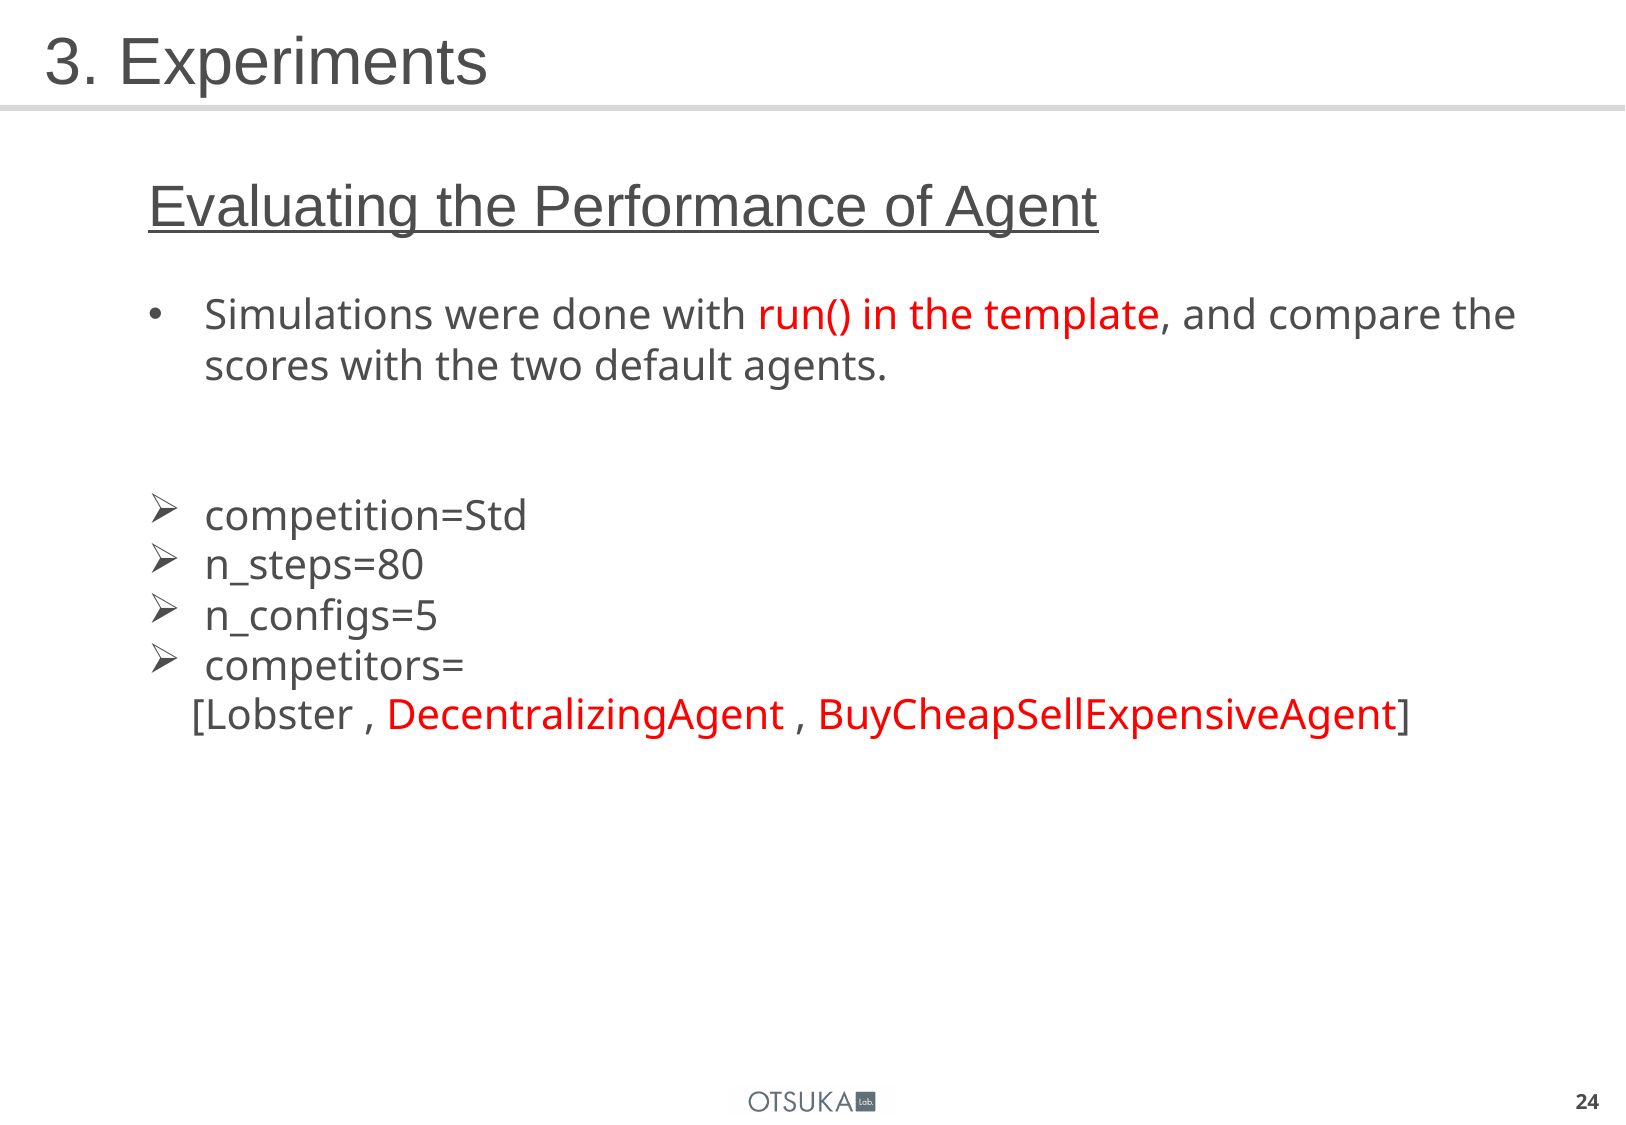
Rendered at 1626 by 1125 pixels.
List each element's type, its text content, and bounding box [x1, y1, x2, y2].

text_box Evaluating the Performance of Agent Simulations were done with run() in the template, and compare the scores with the two default agents. competition=Std n_steps=80 n_configs=5 competitors= [Lobster , DecentralizingAgent , BuyCheapSellExpensiveAgent] [133, 160, 1581, 776]
title 3. Experiments [44, 25, 1581, 90]
picture [729, 1086, 896, 1117]
slide_number 23 [1220, 1081, 1600, 1124]
